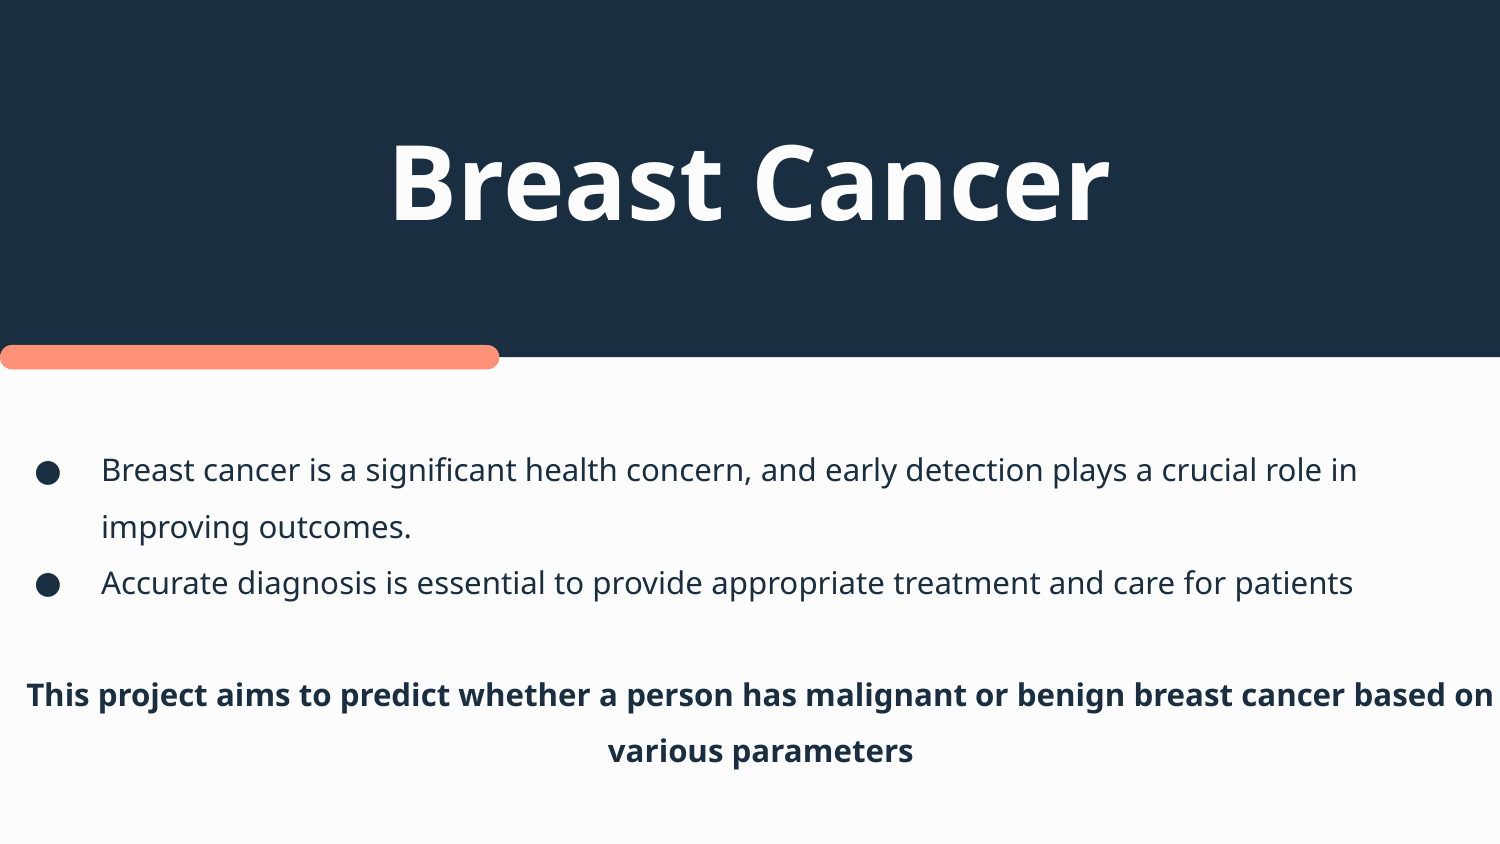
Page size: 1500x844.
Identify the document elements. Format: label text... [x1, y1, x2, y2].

text_box [0, 344, 500, 370]
title Breast Cancer [352, 0, 1148, 357]
subtitle Breast cancer is a significant health concern, and early detection plays a crucial role in improving outcomes. Accurate diagnosis is essential to provide appropriate treatment and care for patients This project aims to predict whether a person has malignant or benign breast cancer based on various parameters [11, 357, 1500, 844]
